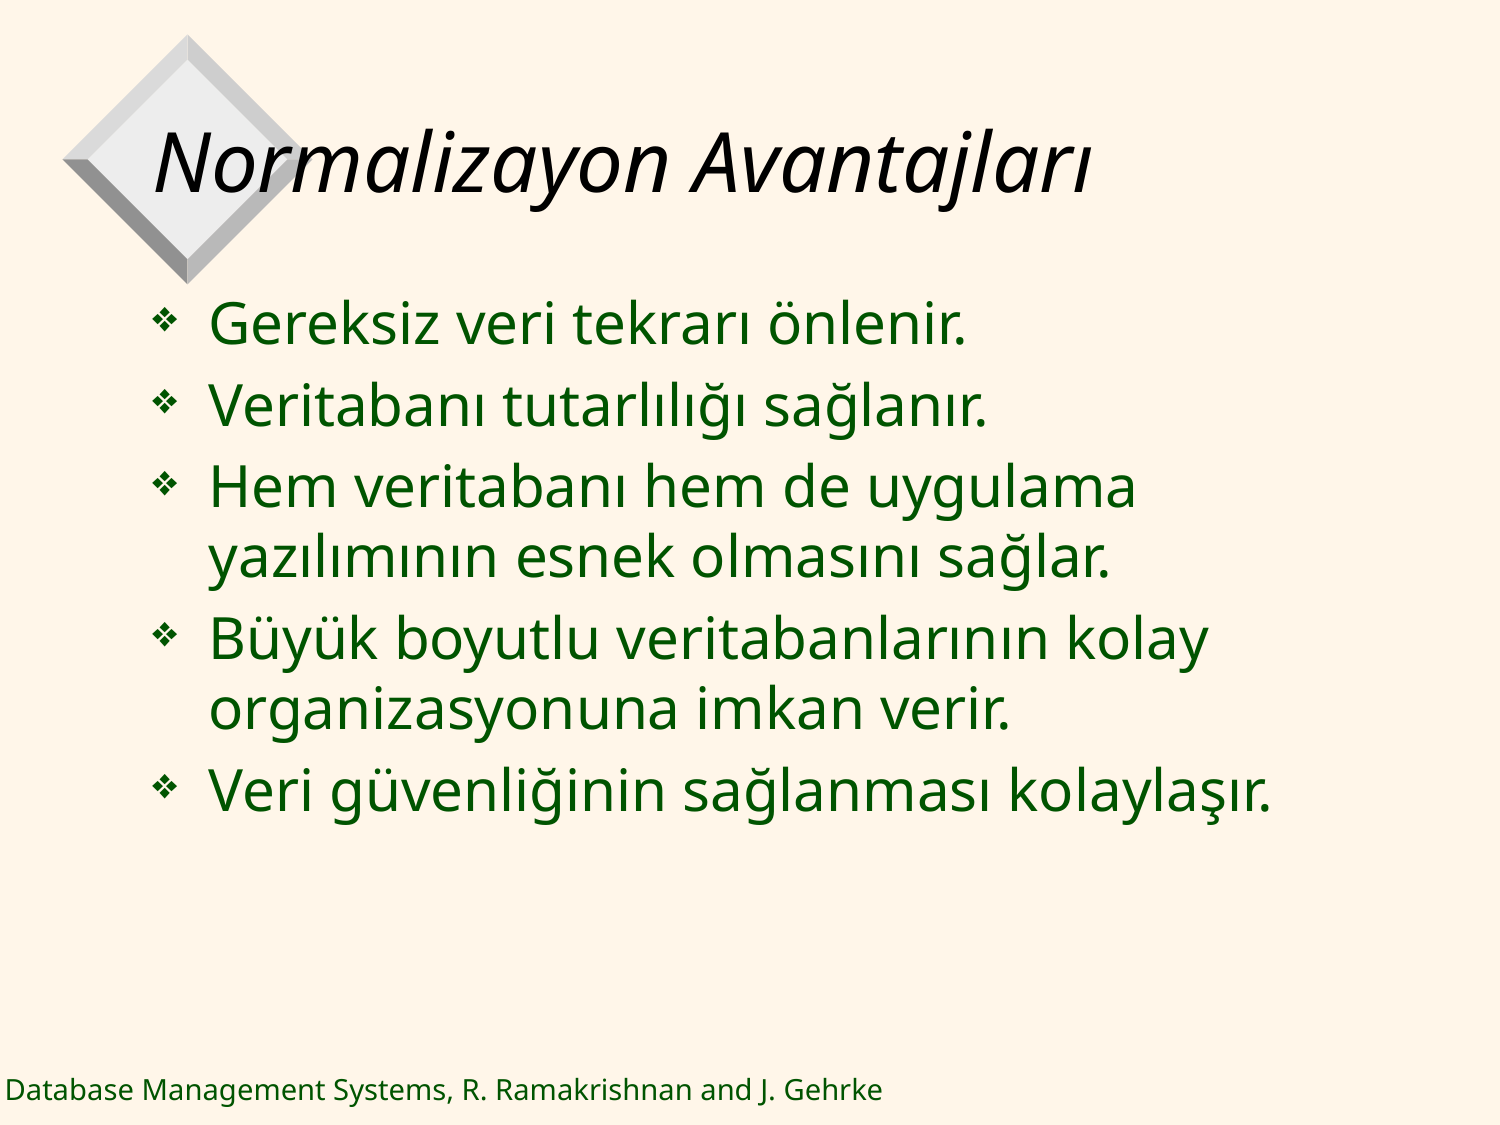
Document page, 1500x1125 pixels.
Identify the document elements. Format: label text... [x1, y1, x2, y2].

title Normalizayon Avantajları [137, 68, 1413, 250]
list Gereksiz veri tekrarı önlenir. Veritabanı tutarlılığı sağlanır. Hem veritabanı hem de uygulama yazılımının esnek olmasını sağlar. Büyük boyutlu veritabanlarının kolay organizasyonuna imkan verir. Veri güvenliğinin sağlanması kolaylaşır. [137, 278, 1413, 994]
